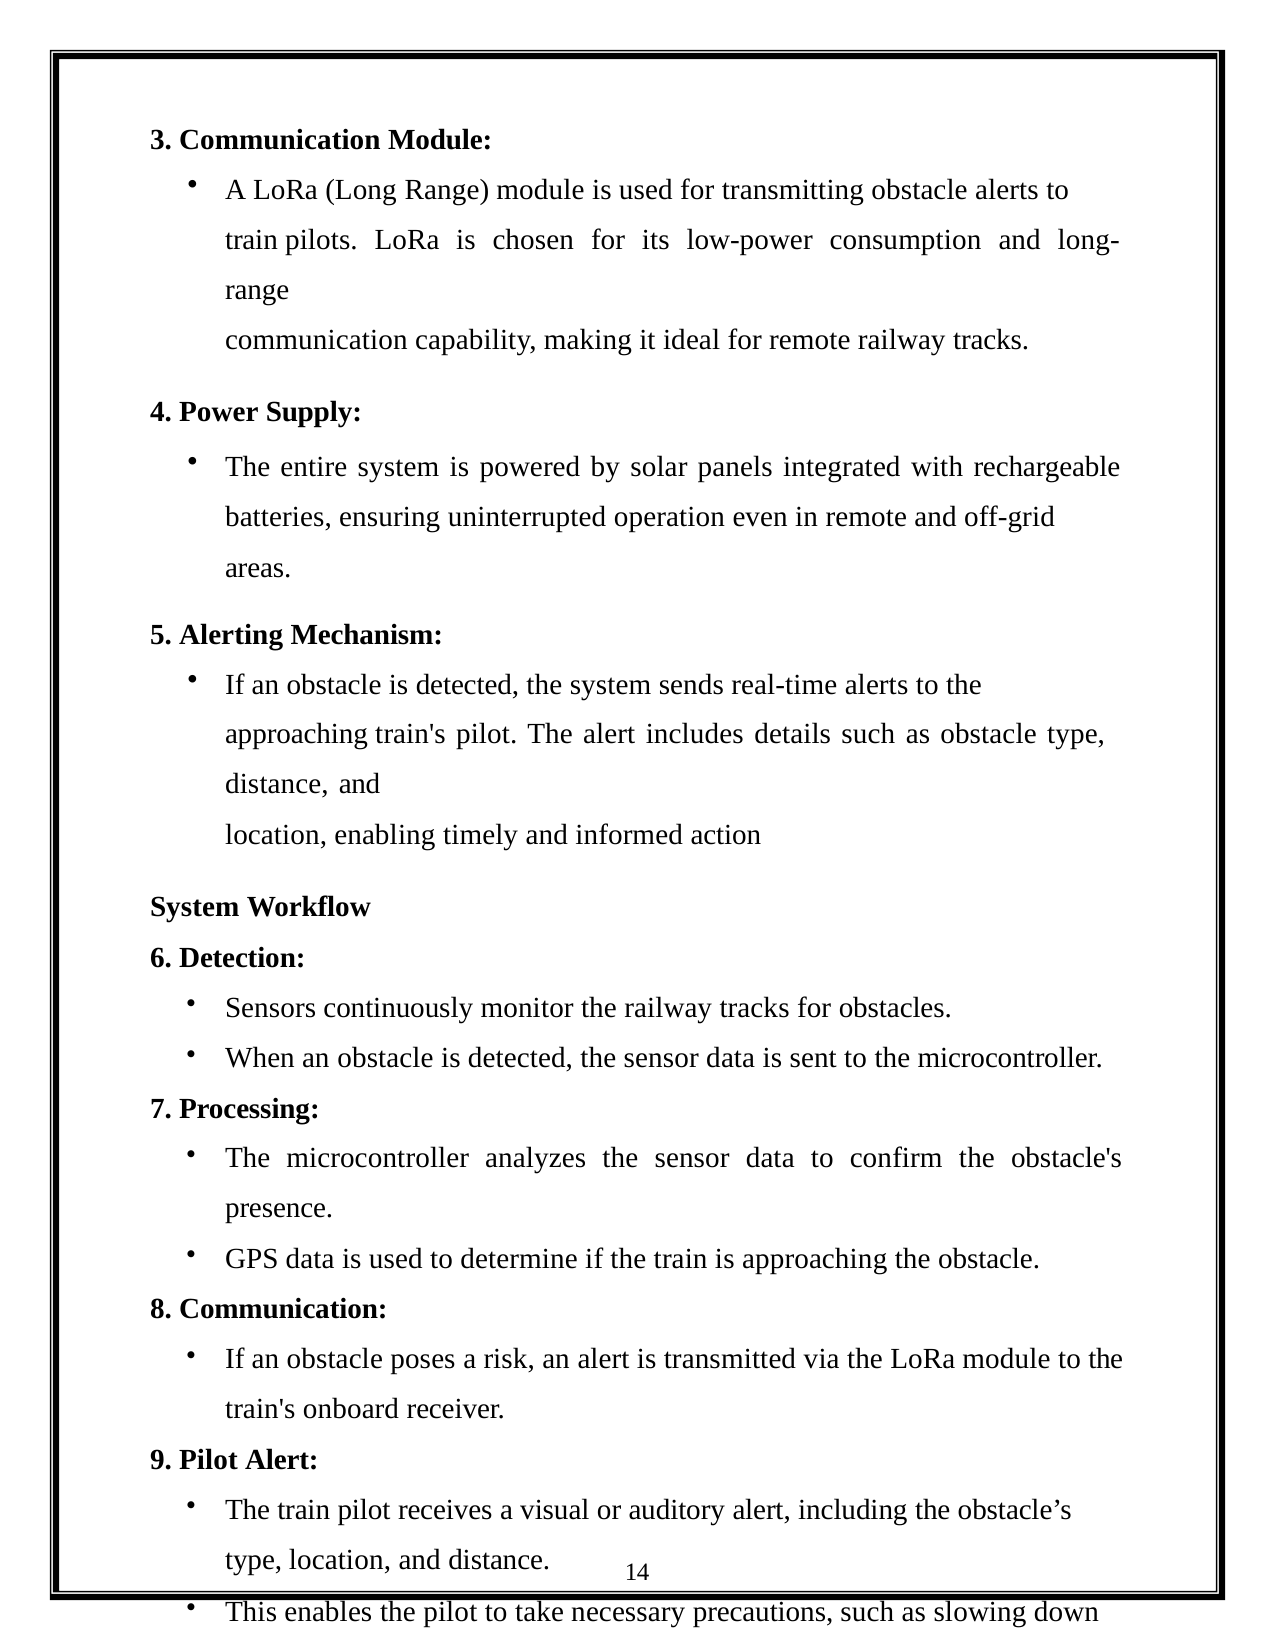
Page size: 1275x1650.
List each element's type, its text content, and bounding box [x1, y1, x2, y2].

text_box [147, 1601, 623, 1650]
text_box [49, 49, 1226, 1601]
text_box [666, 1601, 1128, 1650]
slide_number 14 [623, 1556, 666, 1650]
text_box Communication Module: A LoRa (Long Range) module is used for transmitting obstacle alerts to train pilots. LoRa is chosen for its low-power consumption and long-range communication capability, making it ideal for remote railway tracks. Power Supply: The entire system is powered by solar panels integrated with rechargeable batteries, ensuring uninterrupted operation even in remote and off-grid areas. Alerting Mechanism: If an obstacle is detected, the system sends real-time alerts to the approaching train's pilot. The alert includes details such as obstacle type, distance, and location, enabling timely and informed action System Workflow Detection: Sensors continuously monitor the railway tracks for obstacles. When an obstacle is detected, the sensor data is sent to the microcontroller. Processing: The microcontroller analyzes the sensor data to confirm the obstacle's presence. GPS data is used to determine if the train is approaching the obstacle. Communication: If an obstacle poses a risk, an alert is transmitted via the LoRa module to the train's onboard receiver. Pilot Alert: The train pilot receives a visual or auditory alert, including the obstacle’s type, location, and distance. This enables the pilot to take necessary precautions, such as slowing down or stopping the train. [147, 102, 1128, 1590]
